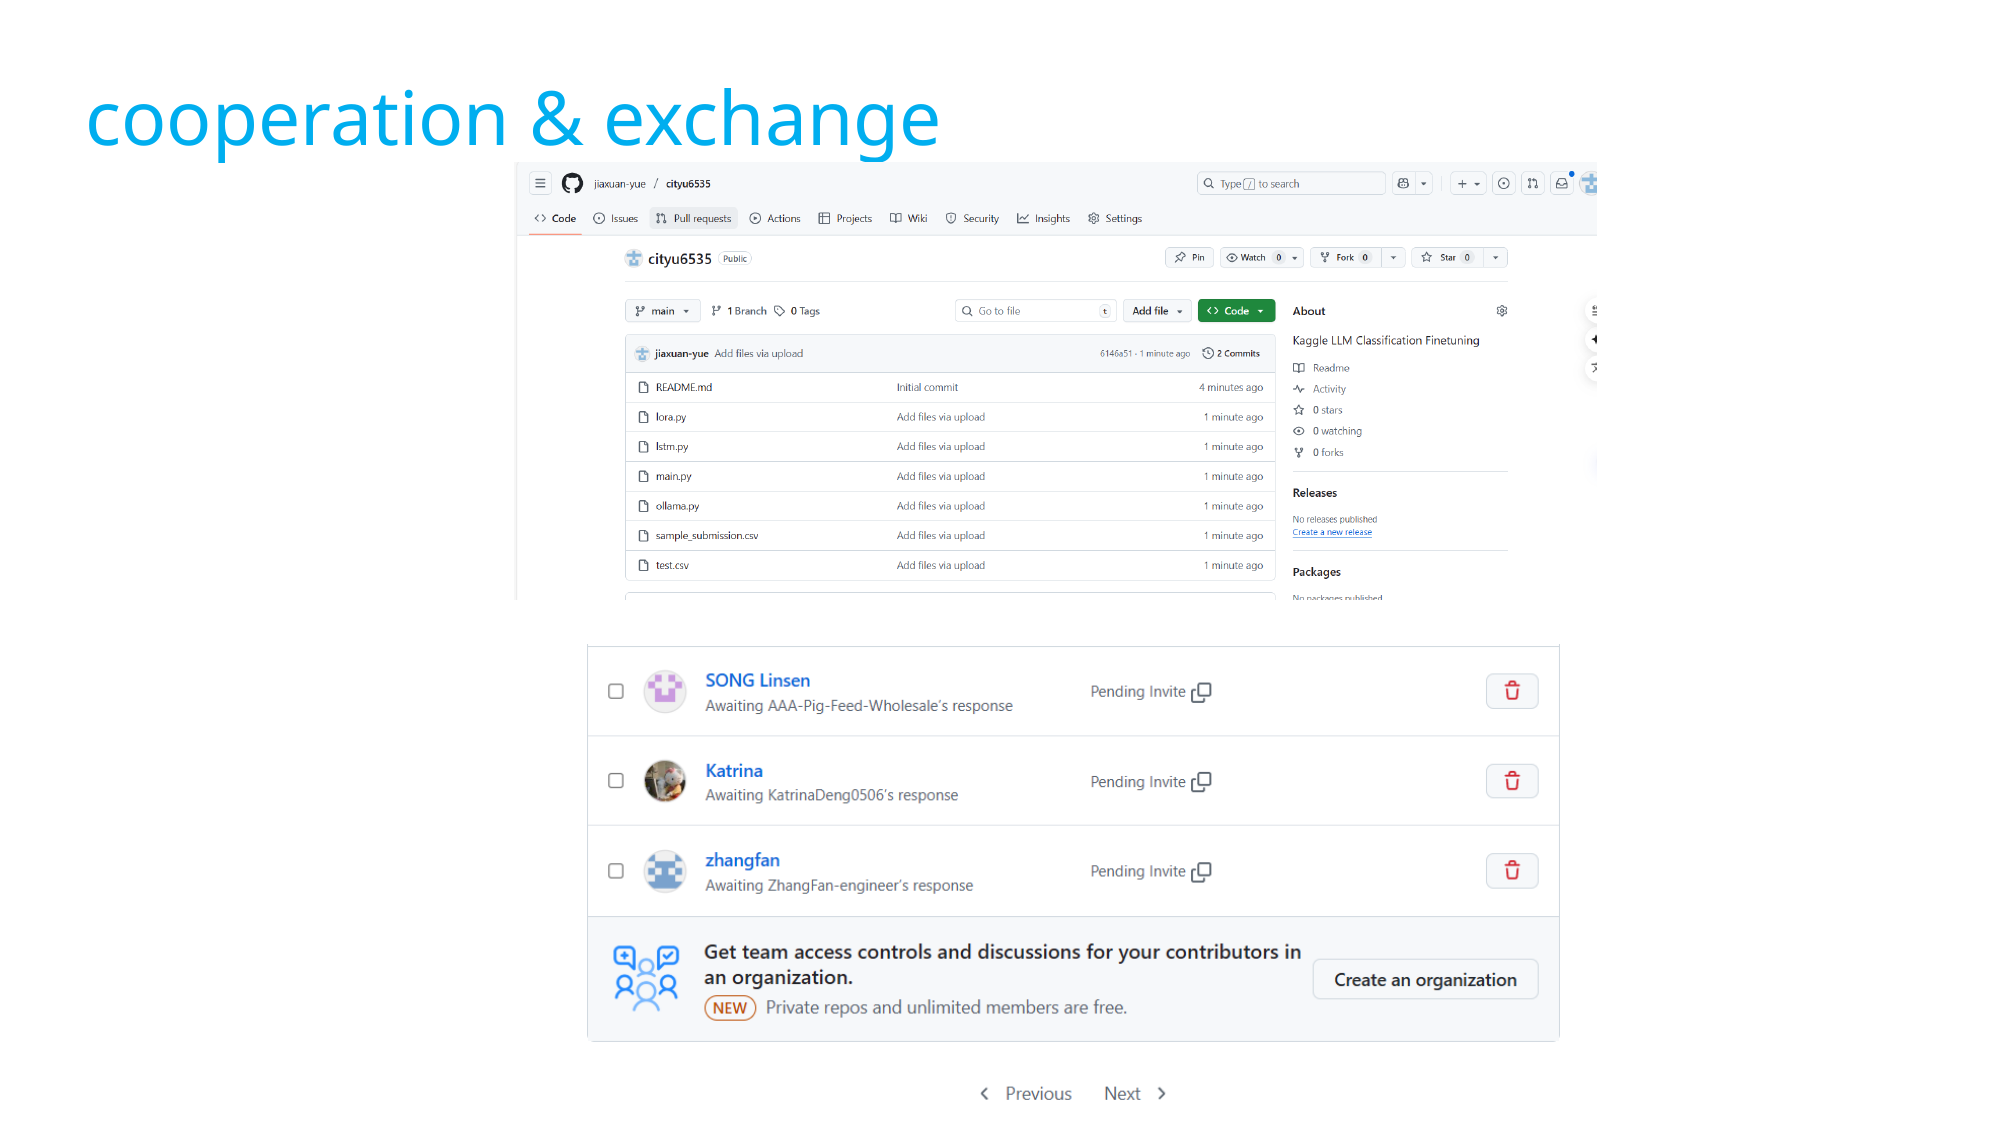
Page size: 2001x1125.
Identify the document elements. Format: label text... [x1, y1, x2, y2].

text_box cooperation & exchange [85, 79, 2000, 163]
picture [514, 162, 1597, 600]
picture [586, 644, 1560, 1111]
